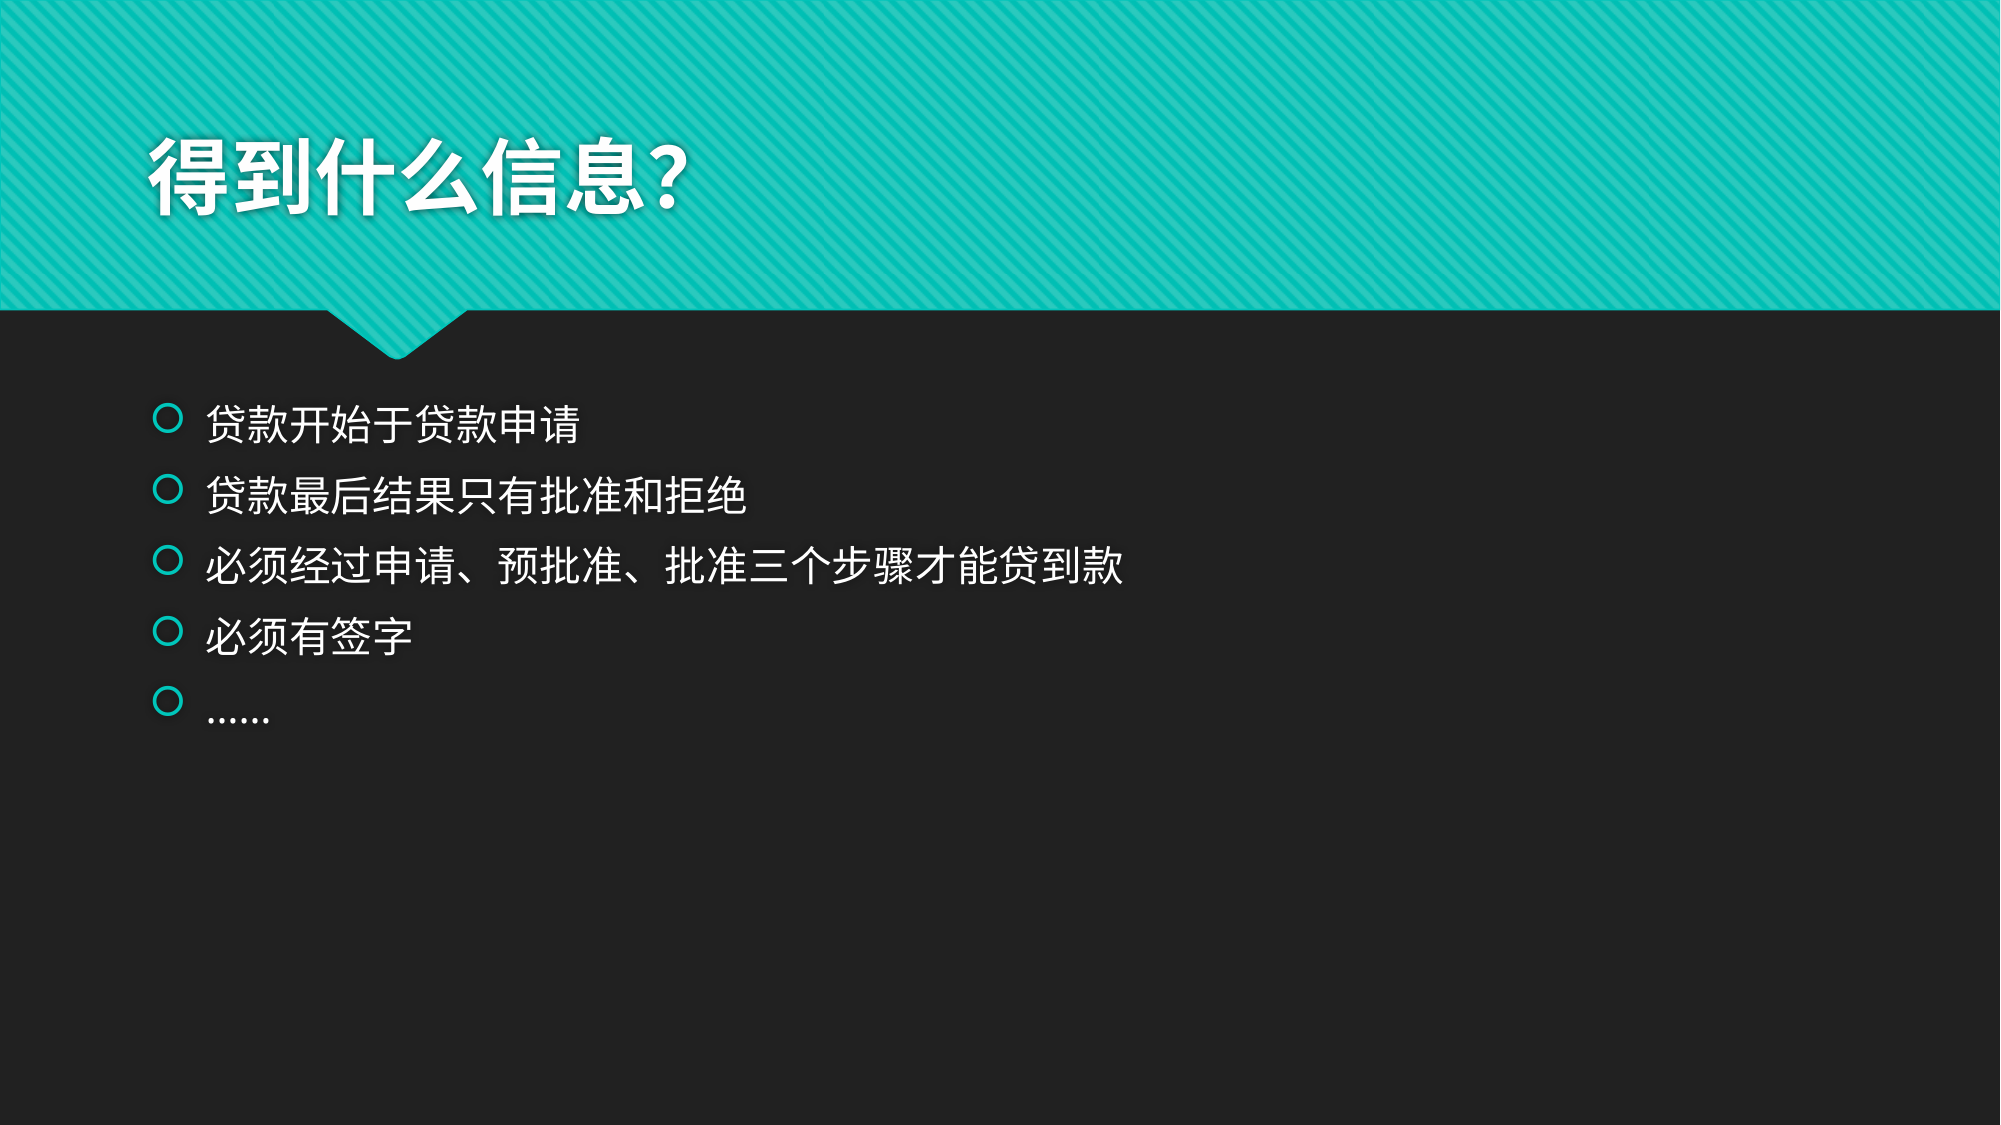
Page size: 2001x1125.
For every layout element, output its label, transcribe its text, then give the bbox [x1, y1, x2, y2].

list 贷款开始于贷款申请 贷款最后结果只有批准和拒绝 必须经过申请、预批准、批准三个步骤才能贷到款 必须有签字 …… [134, 364, 1866, 962]
title 得到什么信息？ [132, 73, 1868, 233]
